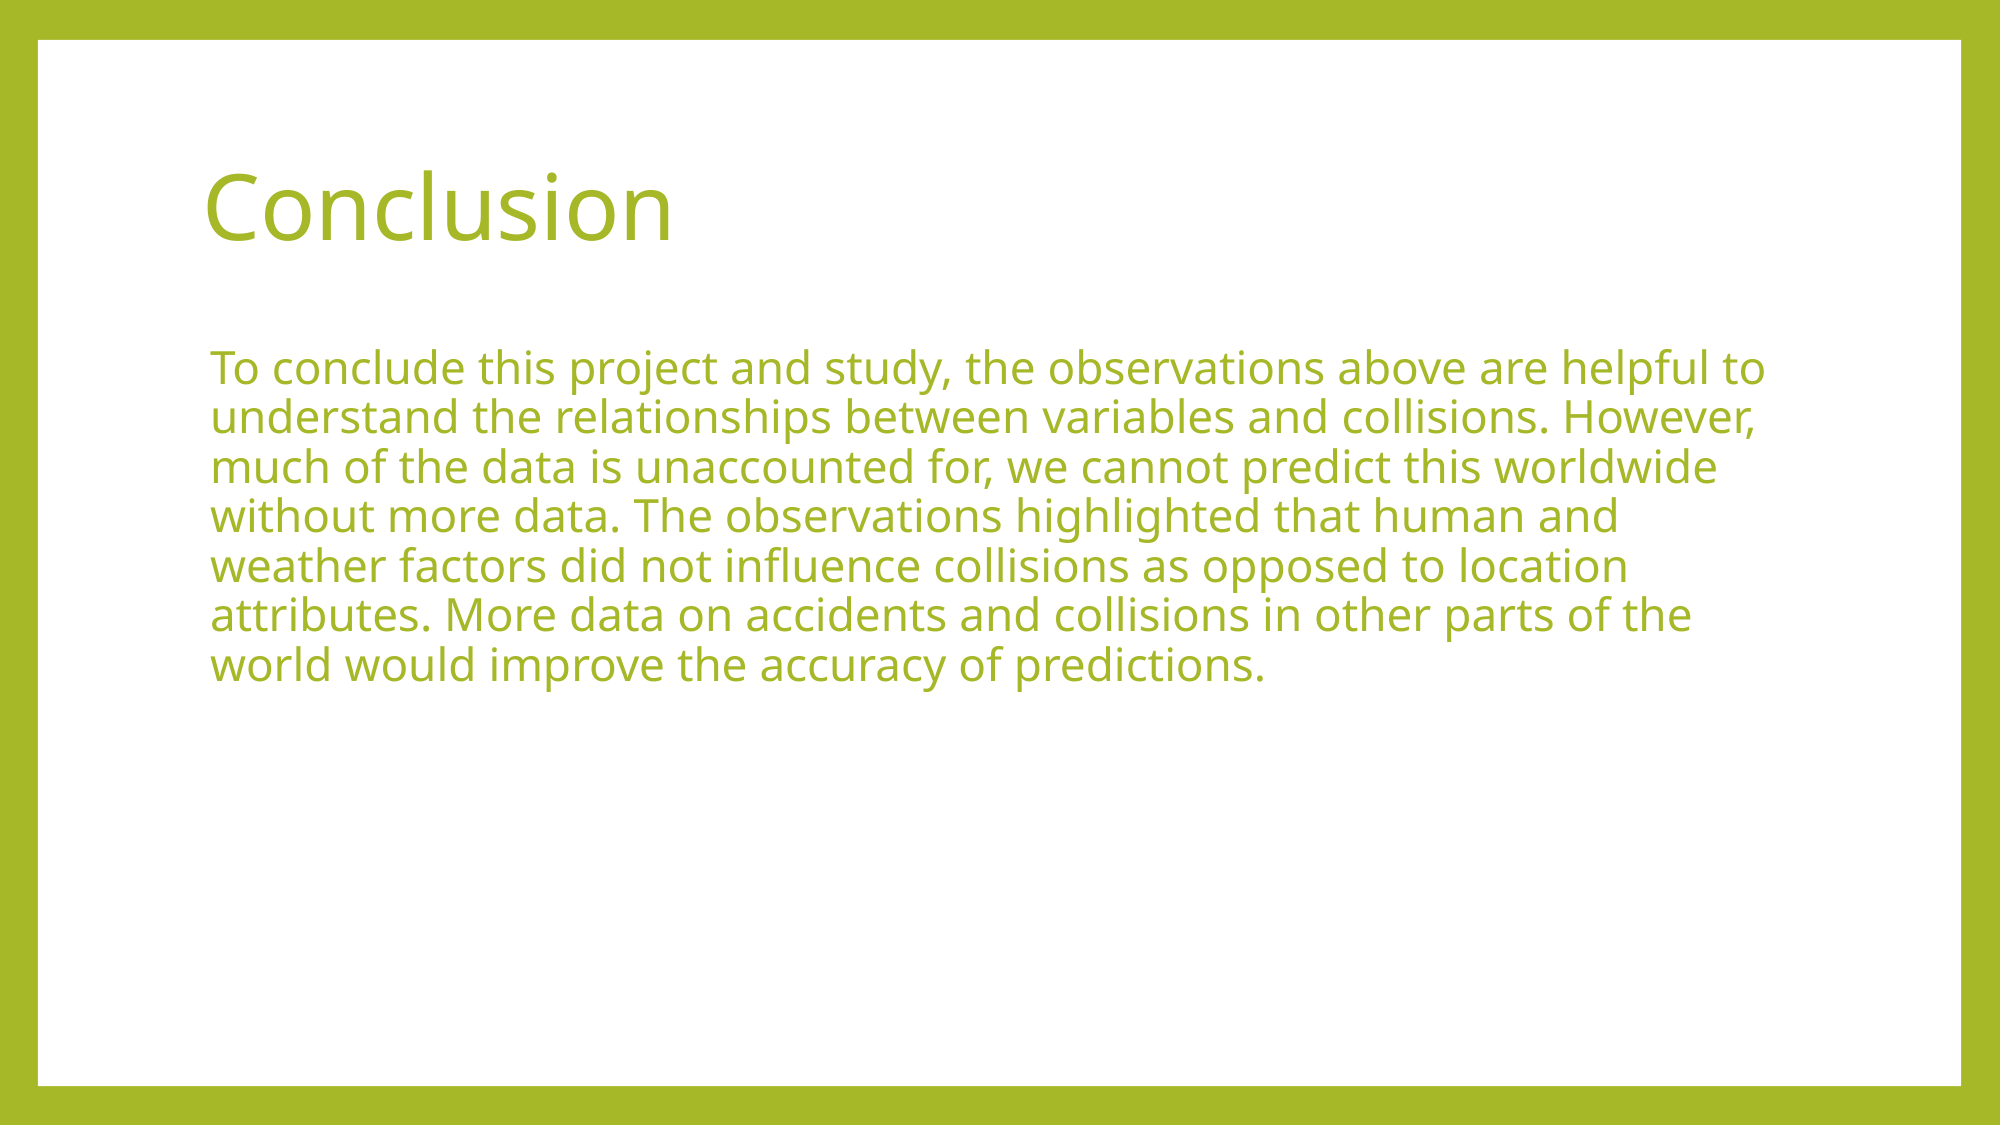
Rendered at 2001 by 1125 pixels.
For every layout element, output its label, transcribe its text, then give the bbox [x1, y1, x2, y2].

title Conclusion [187, 99, 1808, 323]
list To conclude this project and study, the observations above are helpful to understand the relationships between variables and collisions. However, much of the data is unaccounted for, we cannot predict this worldwide without more data. The observations highlighted that human and weather factors did not influence collisions as opposed to location attributes. More data on accidents and collisions in other parts of the world would improve the accuracy of predictions. [187, 337, 1808, 1000]
